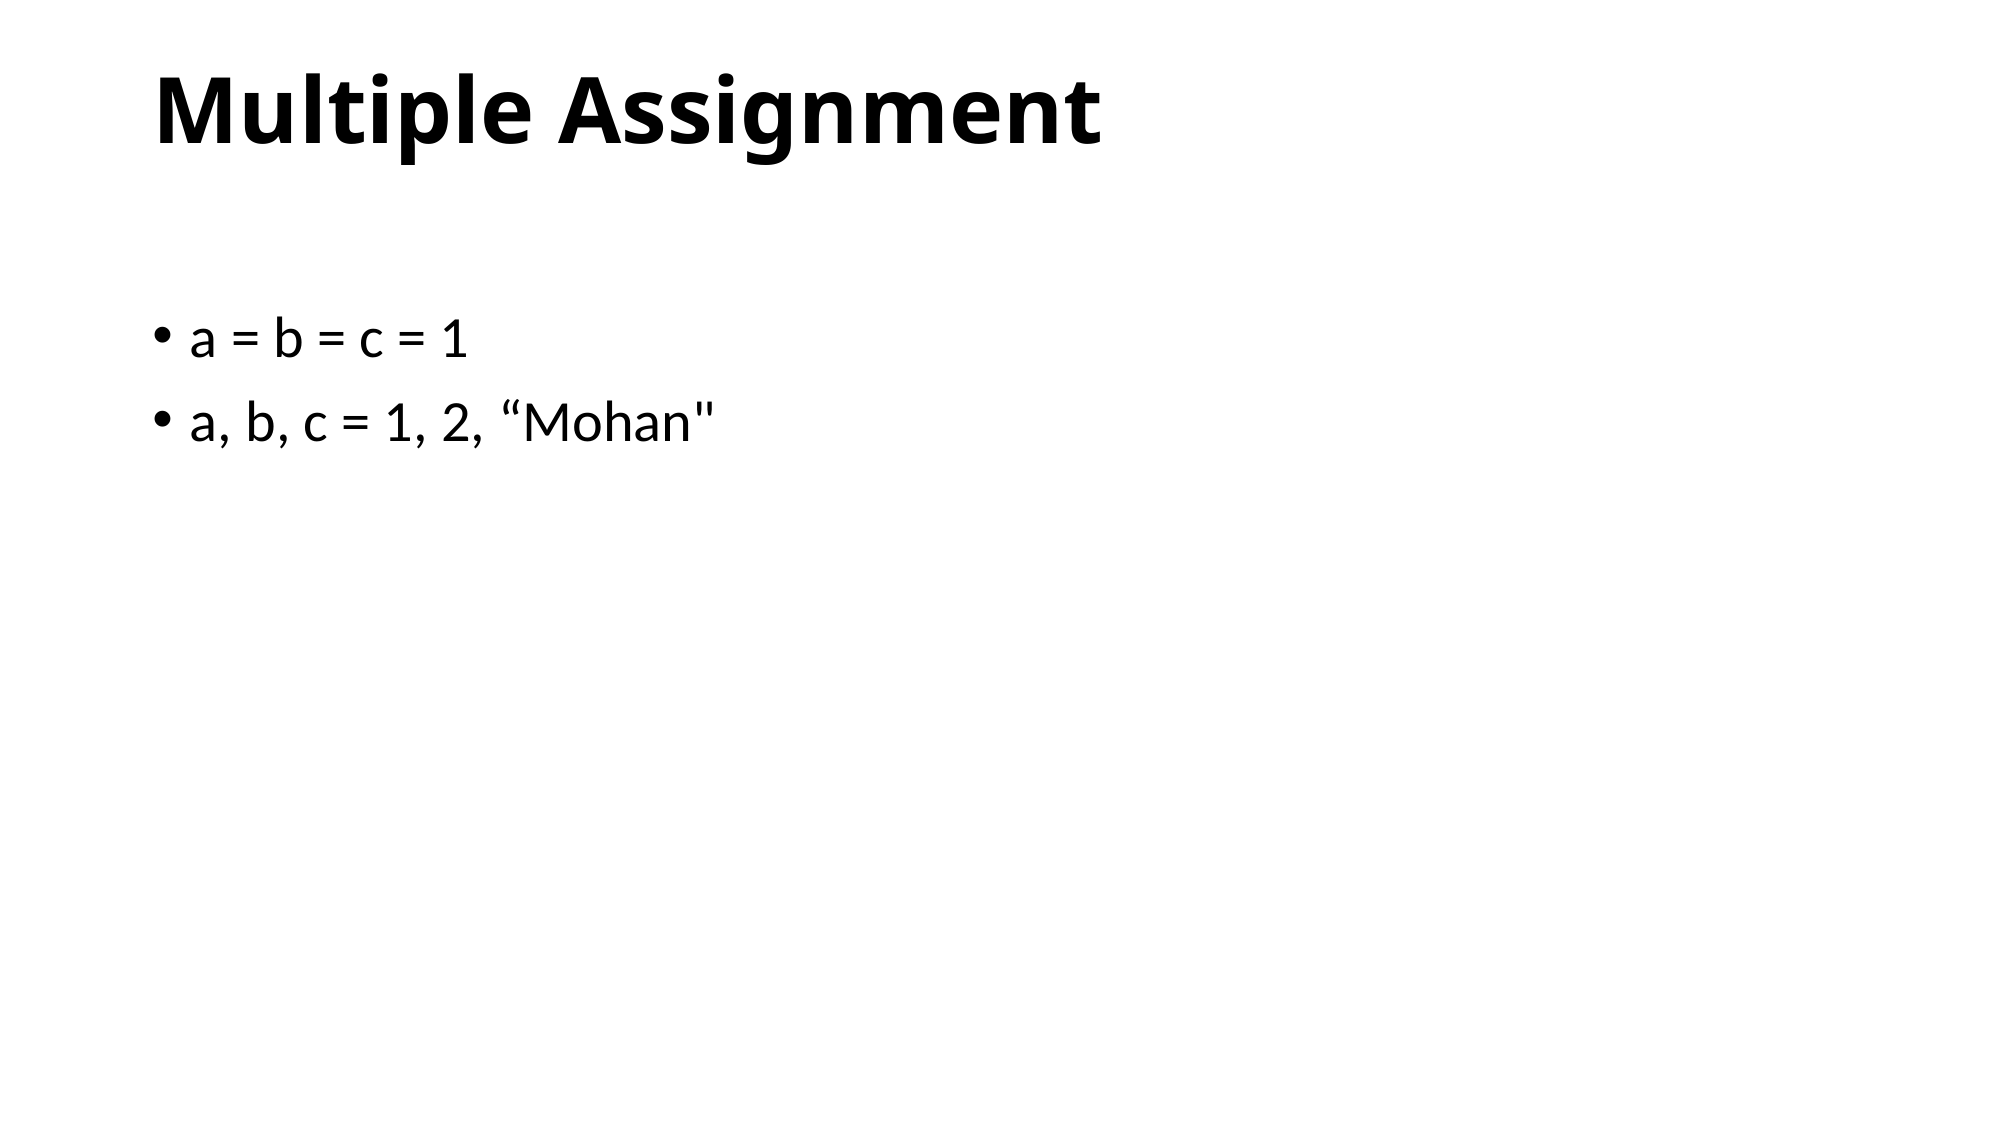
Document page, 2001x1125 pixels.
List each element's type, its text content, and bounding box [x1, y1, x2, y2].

title Multiple Assignment [137, 59, 1863, 278]
list a = b = c = 1 a, b, c = 1, 2, “Mohan" [137, 299, 1863, 1014]
